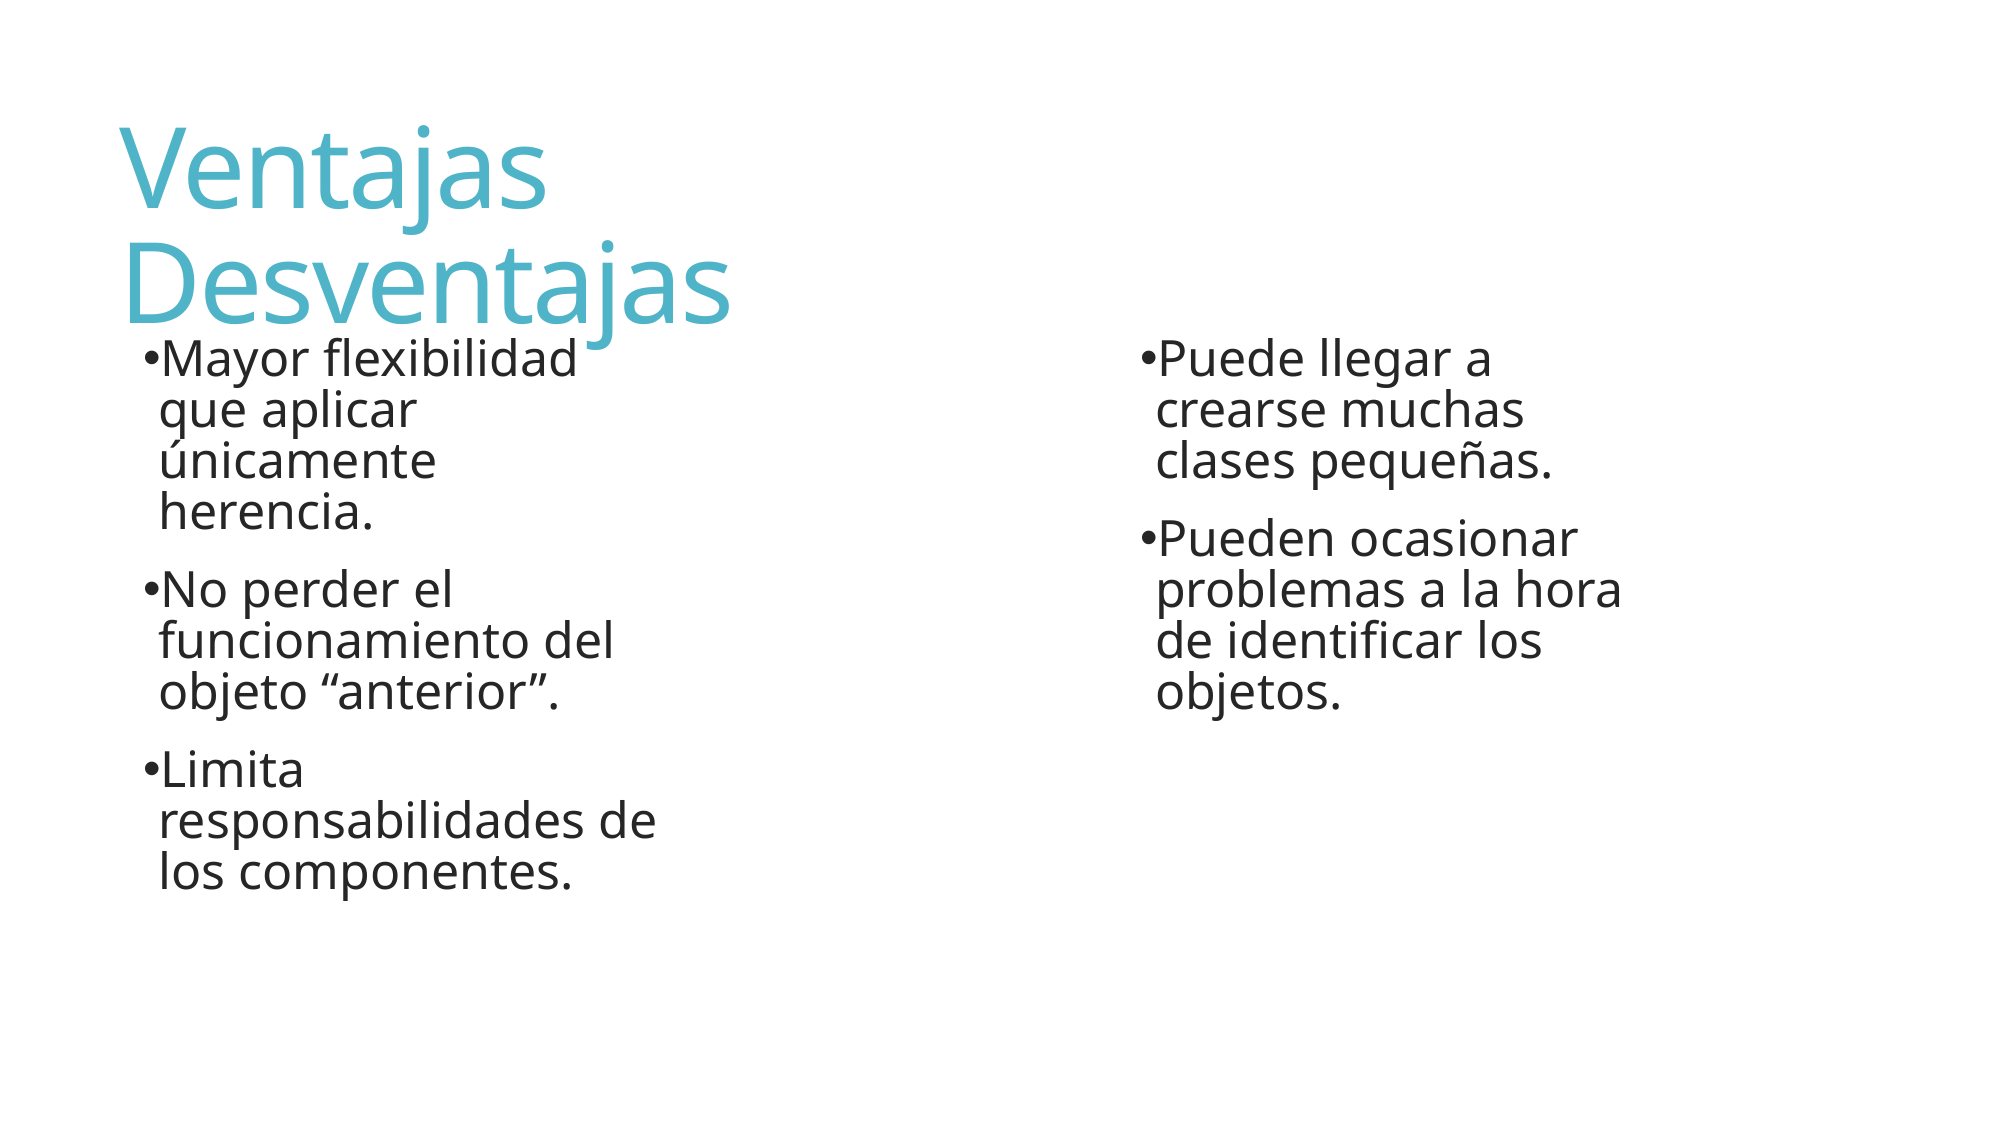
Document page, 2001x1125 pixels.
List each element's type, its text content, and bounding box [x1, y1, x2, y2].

title Ventajas Desventajas [104, 162, 1872, 435]
text_box Puede llegar a crearse muchas clases pequeñas. Pueden ocasionar problemas a la hora de identificar los objetos. [1125, 328, 1672, 947]
list Mayor flexibilidad que aplicar únicamente herencia. No perder el funcionamiento del objeto “anterior”. Limita responsabilidades de los componentes. [128, 328, 675, 947]
